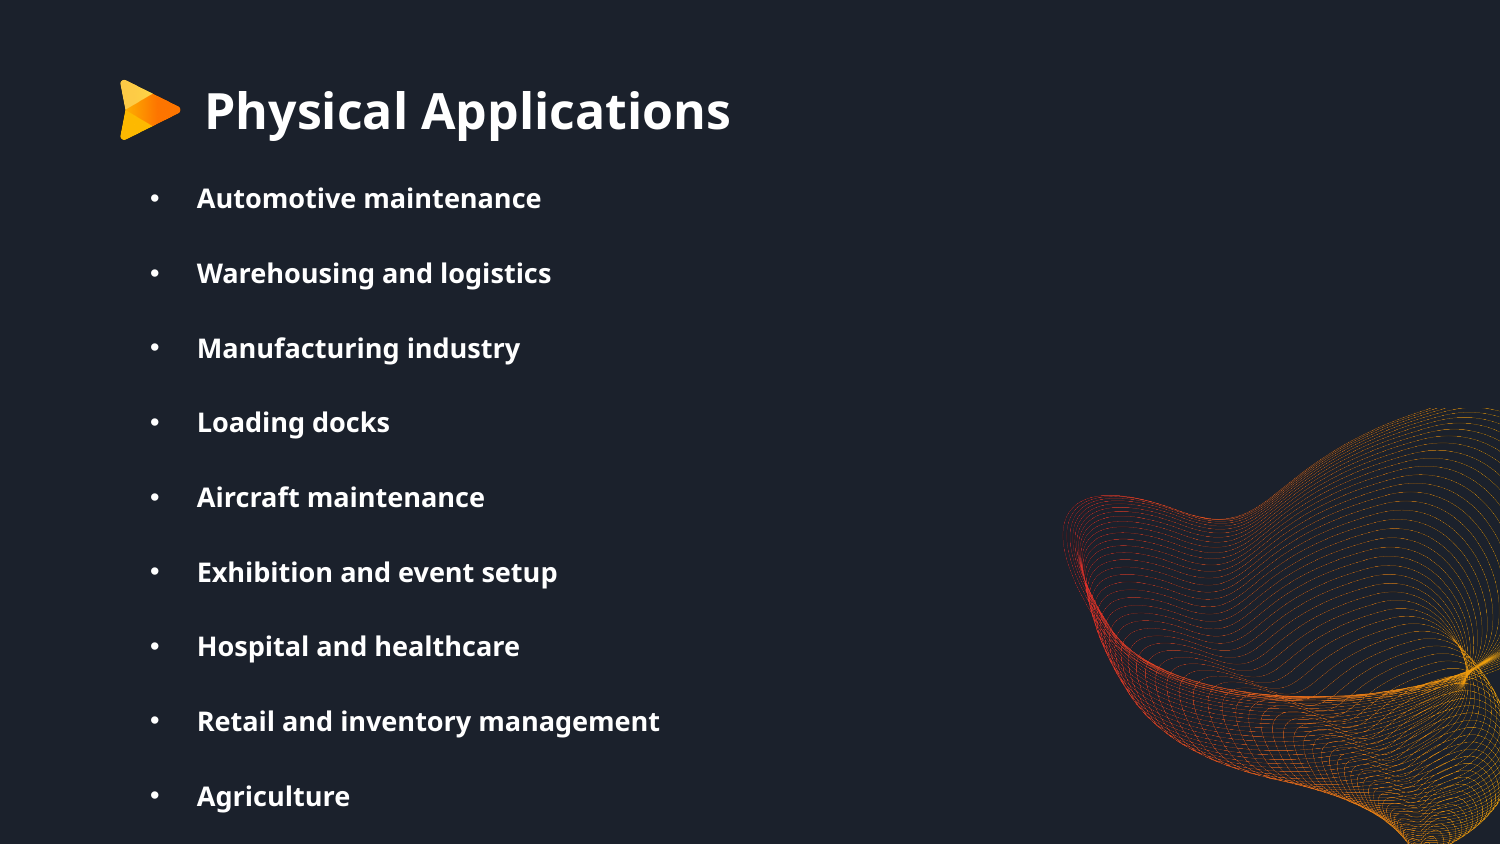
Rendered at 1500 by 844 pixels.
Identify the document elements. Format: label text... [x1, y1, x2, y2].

subtitle Automotive maintenance Warehousing and logistics Manufacturing industry Loading docks Aircraft maintenance Exhibition and event setup Hospital and healthcare Retail and inventory management Agriculture [111, 161, 1174, 820]
picture [1062, 408, 1500, 844]
picture [119, 78, 181, 140]
title Physical Applications [189, 66, 1254, 186]
